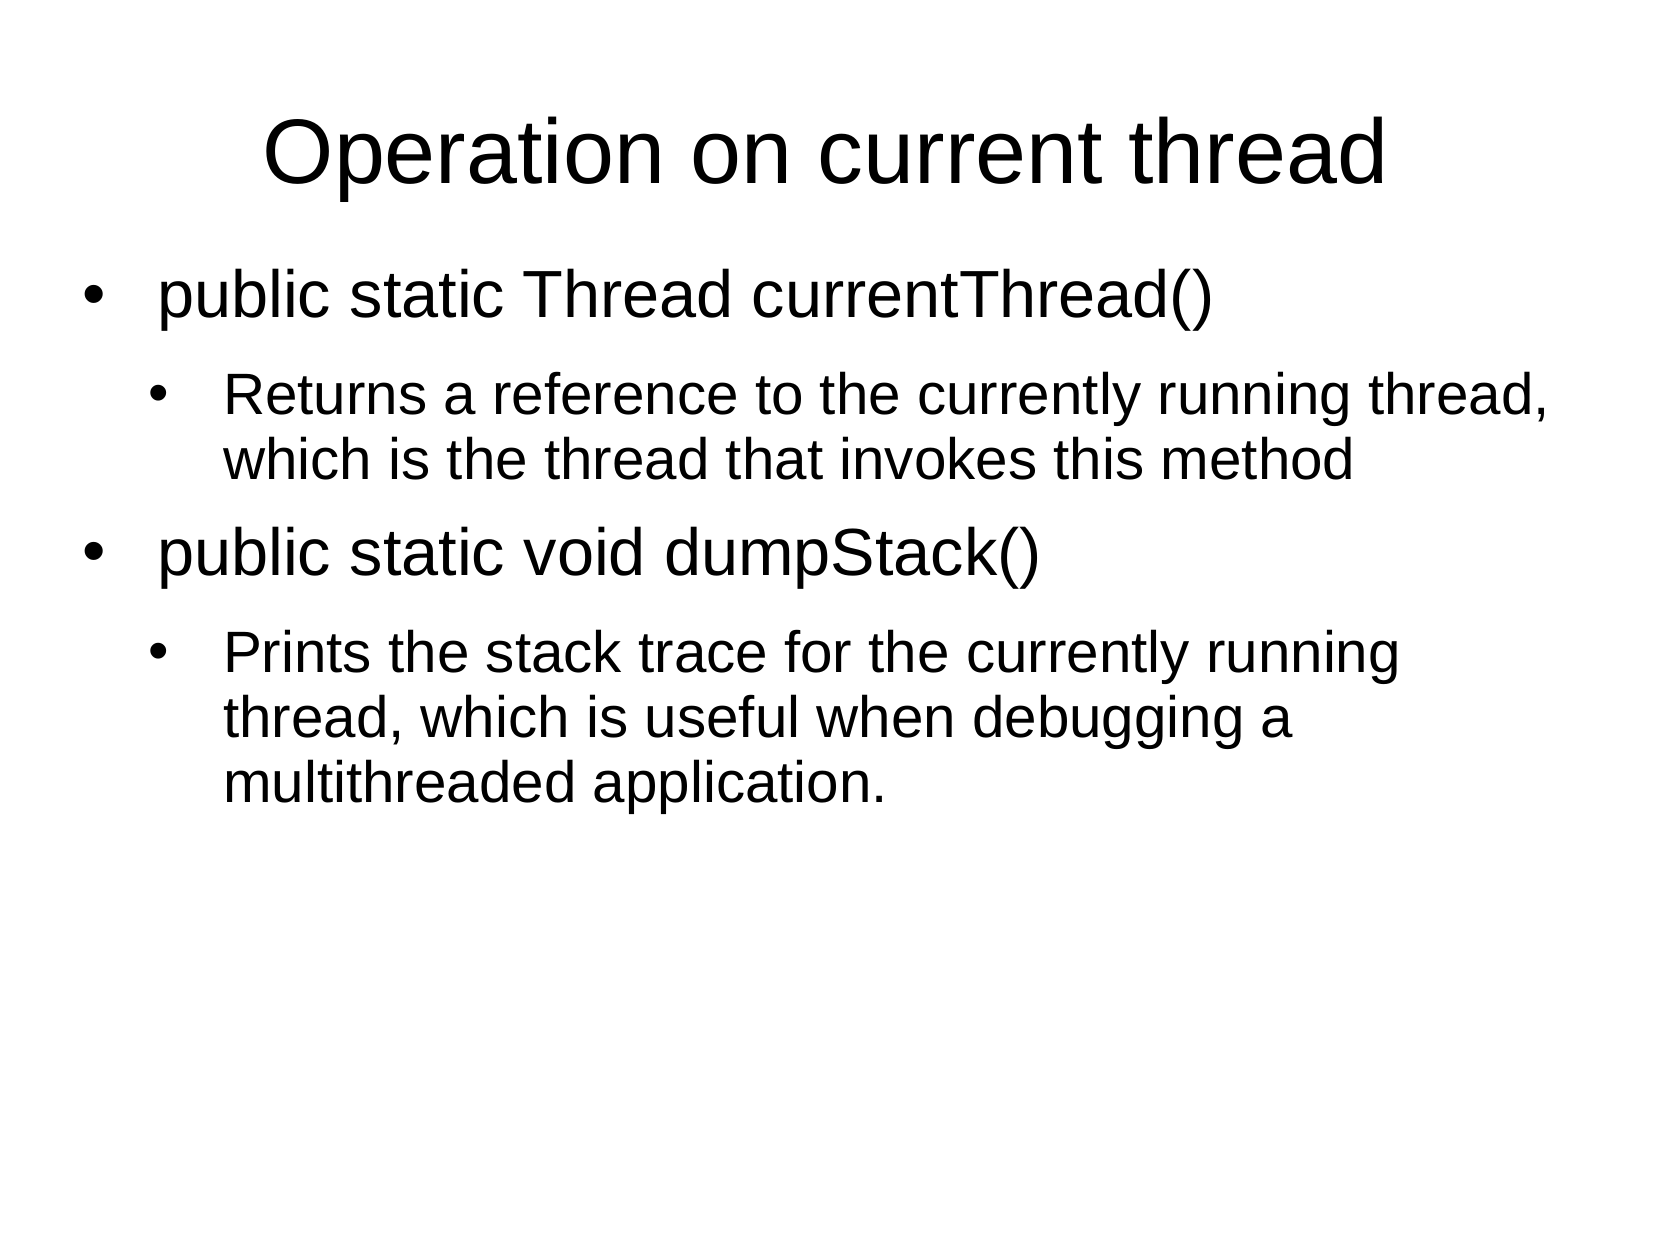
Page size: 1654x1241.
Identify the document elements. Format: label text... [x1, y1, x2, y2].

title Operation on current thread [82, 49, 1571, 253]
list public static Thread currentThread() Returns a reference to the currently running thread, which is the thread that invokes this method public static void dumpStack() Prints the stack trace for the currently running thread, which is useful when debugging a multithreaded application. [82, 253, 1571, 1199]
